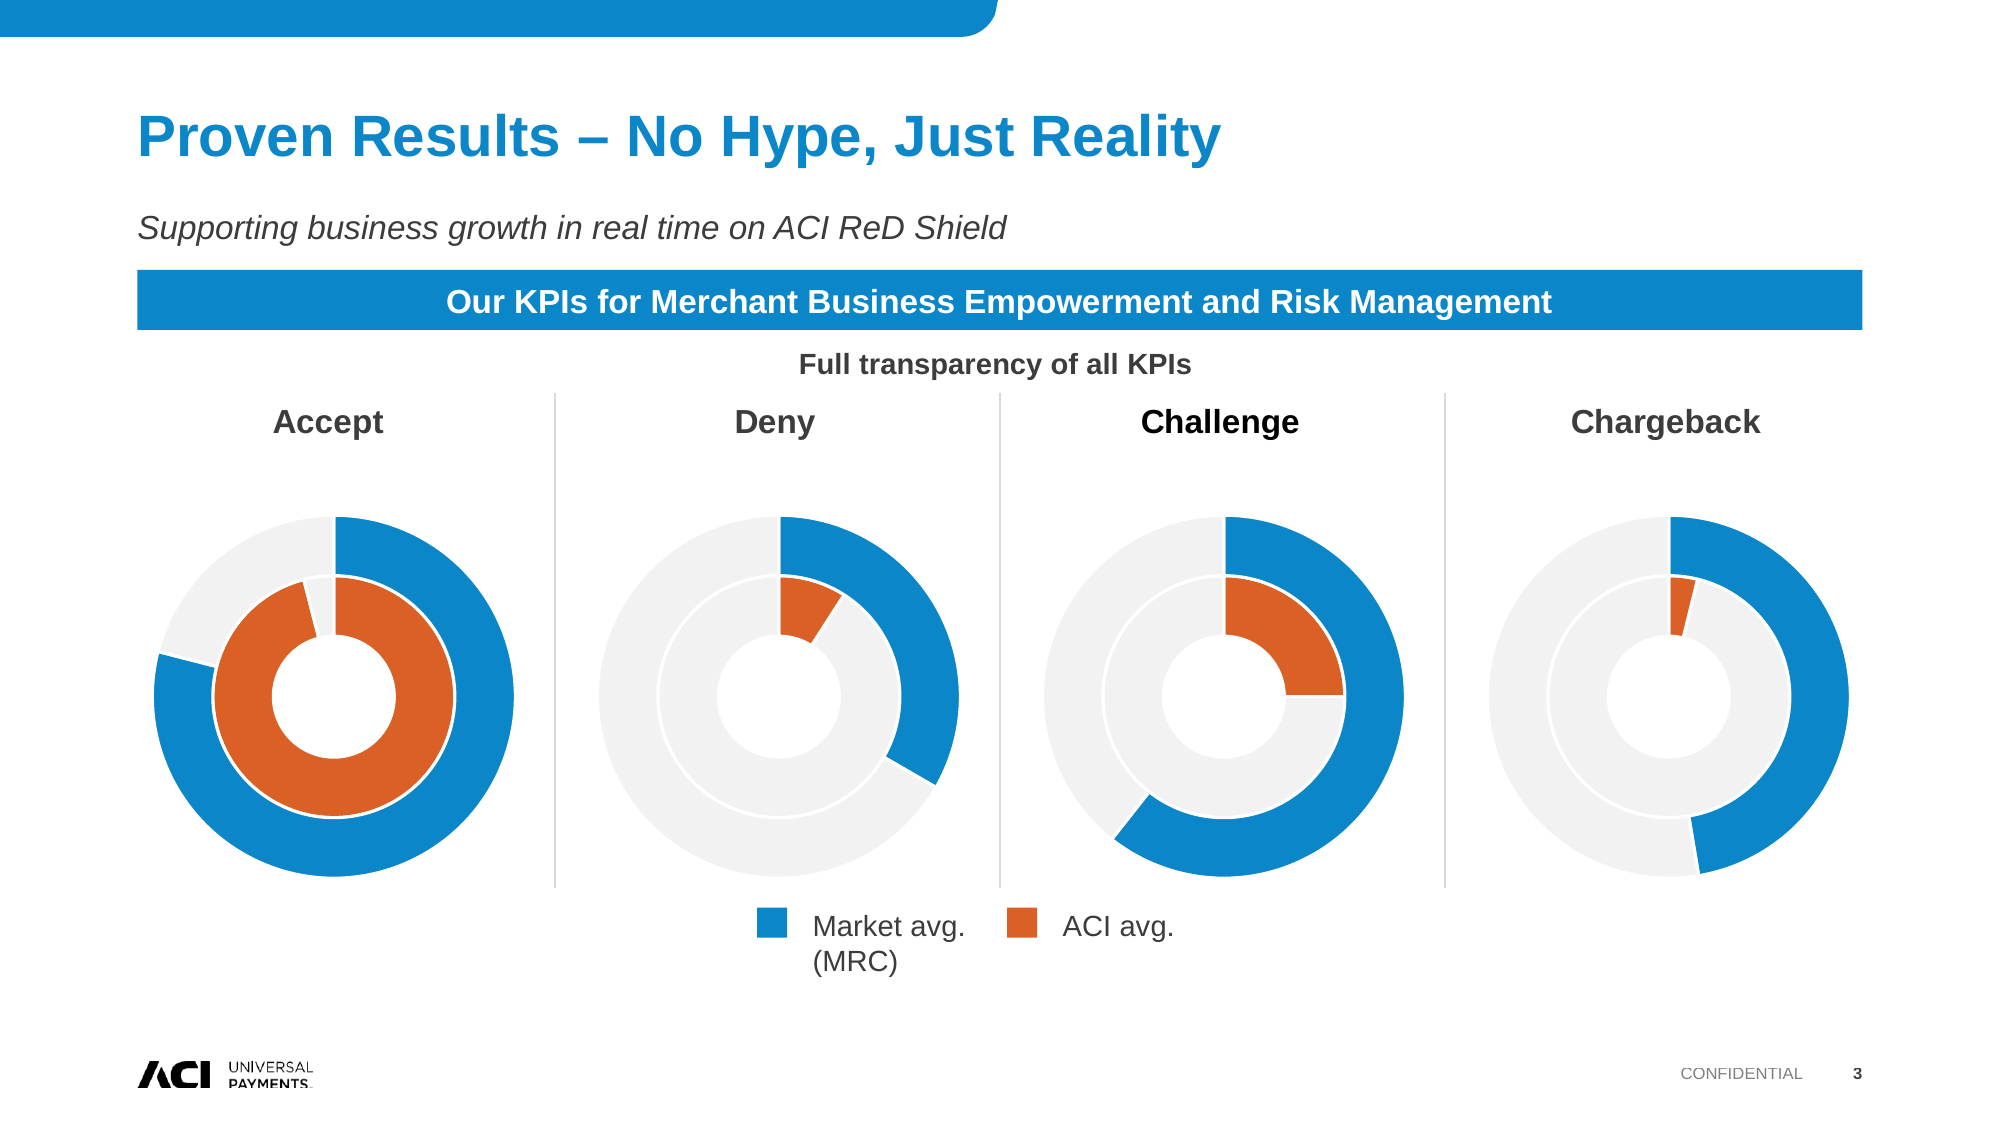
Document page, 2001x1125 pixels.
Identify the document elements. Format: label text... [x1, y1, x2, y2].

slide_number 3 [1804, 1058, 1863, 1088]
title Proven Results – No Hype, Just Reality [137, 80, 1863, 169]
chart [137, 393, 528, 904]
text_box Our KPIs for Merchant Business Empowerment and Risk Management [136, 269, 1863, 331]
chart [1027, 393, 1418, 904]
chart [582, 393, 973, 904]
list Supporting business growth in real time on ACI ReD Shield [137, 206, 1863, 266]
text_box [757, 907, 1243, 979]
footer Confidential [716, 1058, 1804, 1088]
text_box Full transparency of all KPIs [136, 344, 1863, 376]
chart [1472, 393, 1863, 904]
